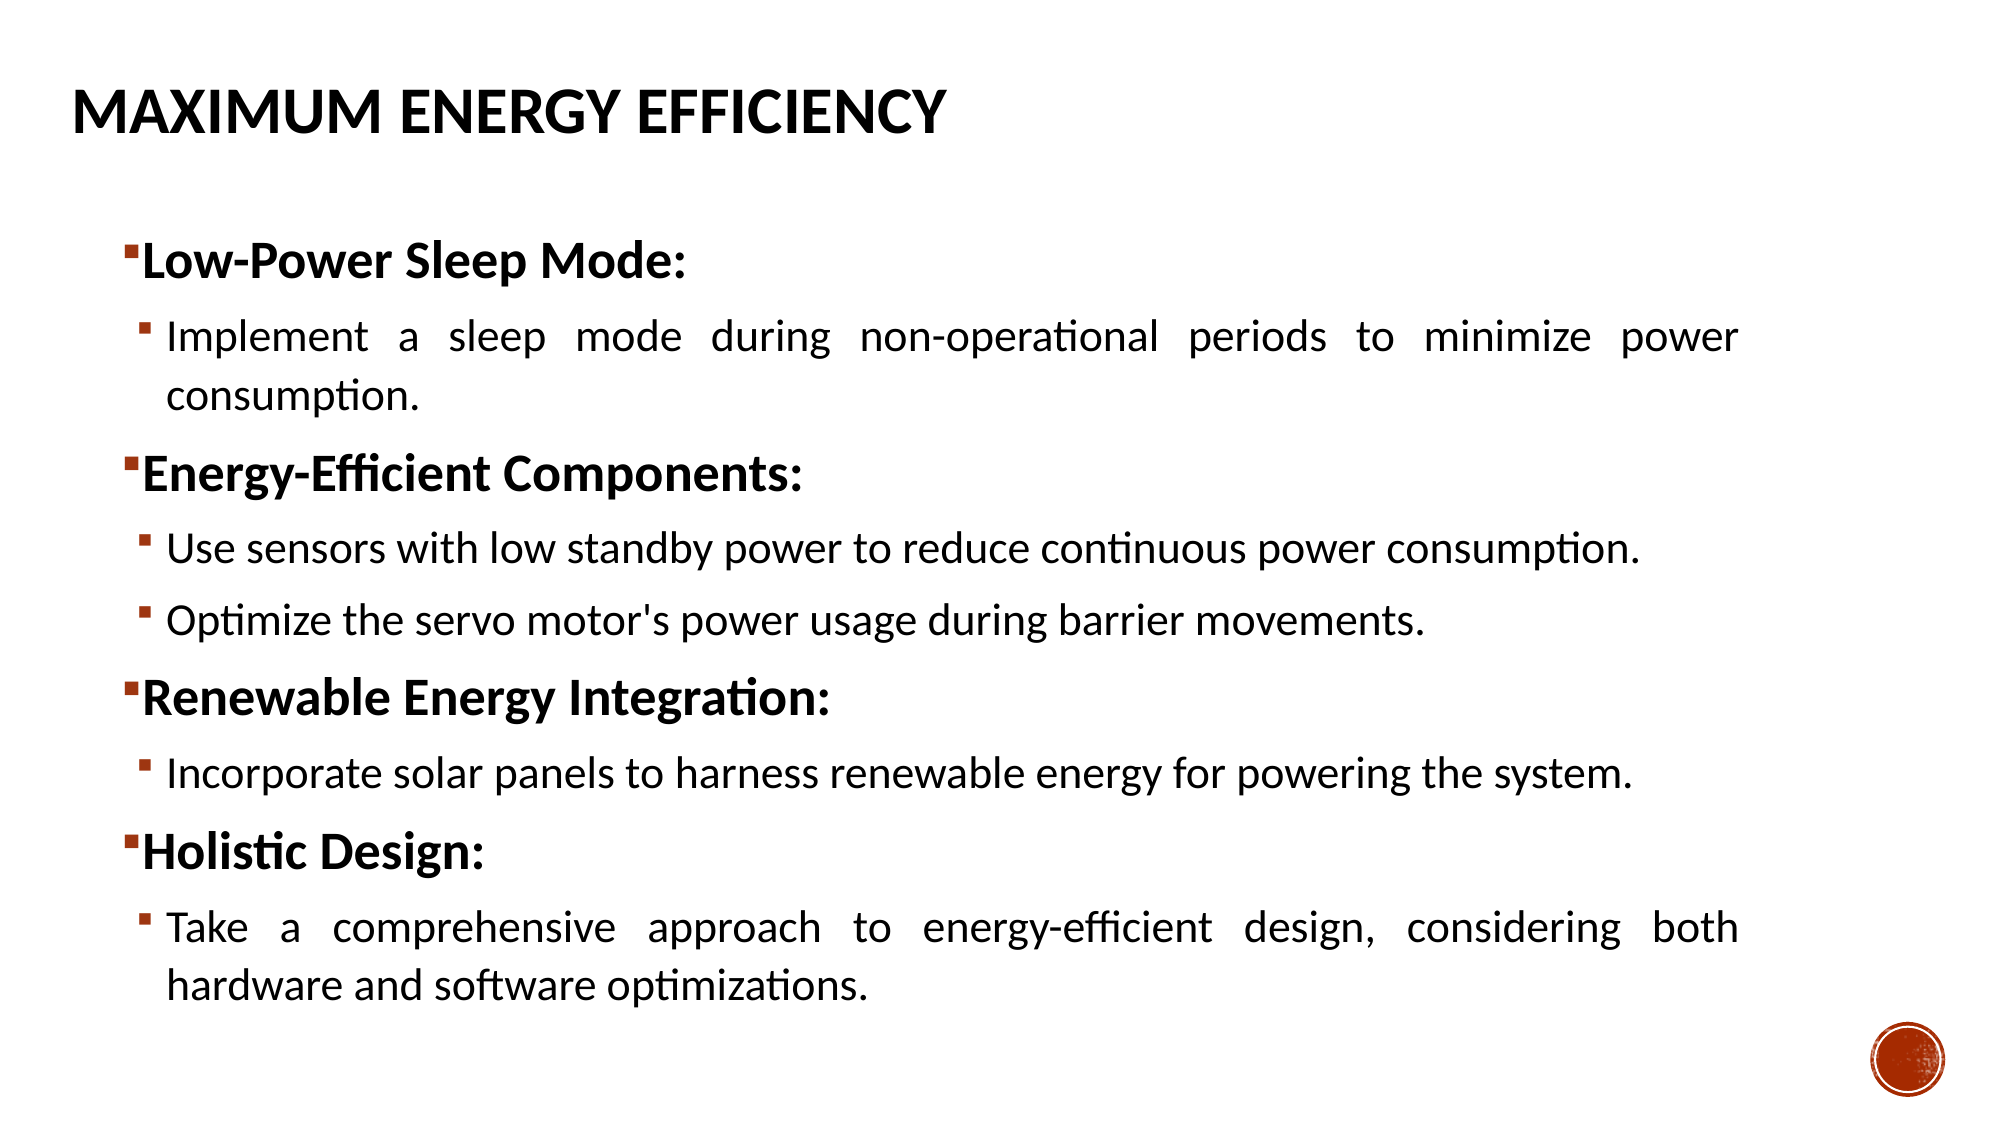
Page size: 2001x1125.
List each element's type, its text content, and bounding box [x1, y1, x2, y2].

title Maximum Energy Efficiency [56, 24, 1757, 200]
list Low-Power Sleep Mode: Implement a sleep mode during non-operational periods to minimize power consumption. Energy-Efficient Components: Use sensors with low standby power to reduce continuous power consumption. Optimize the servo motor's power usage during barrier movements. Renewable Energy Integration: Incorporate solar panels to harness renewable energy for powering the system. Holistic Design: Take a comprehensive approach to energy-efficient design, considering both hardware and software optimizations. [106, 212, 1756, 1053]
